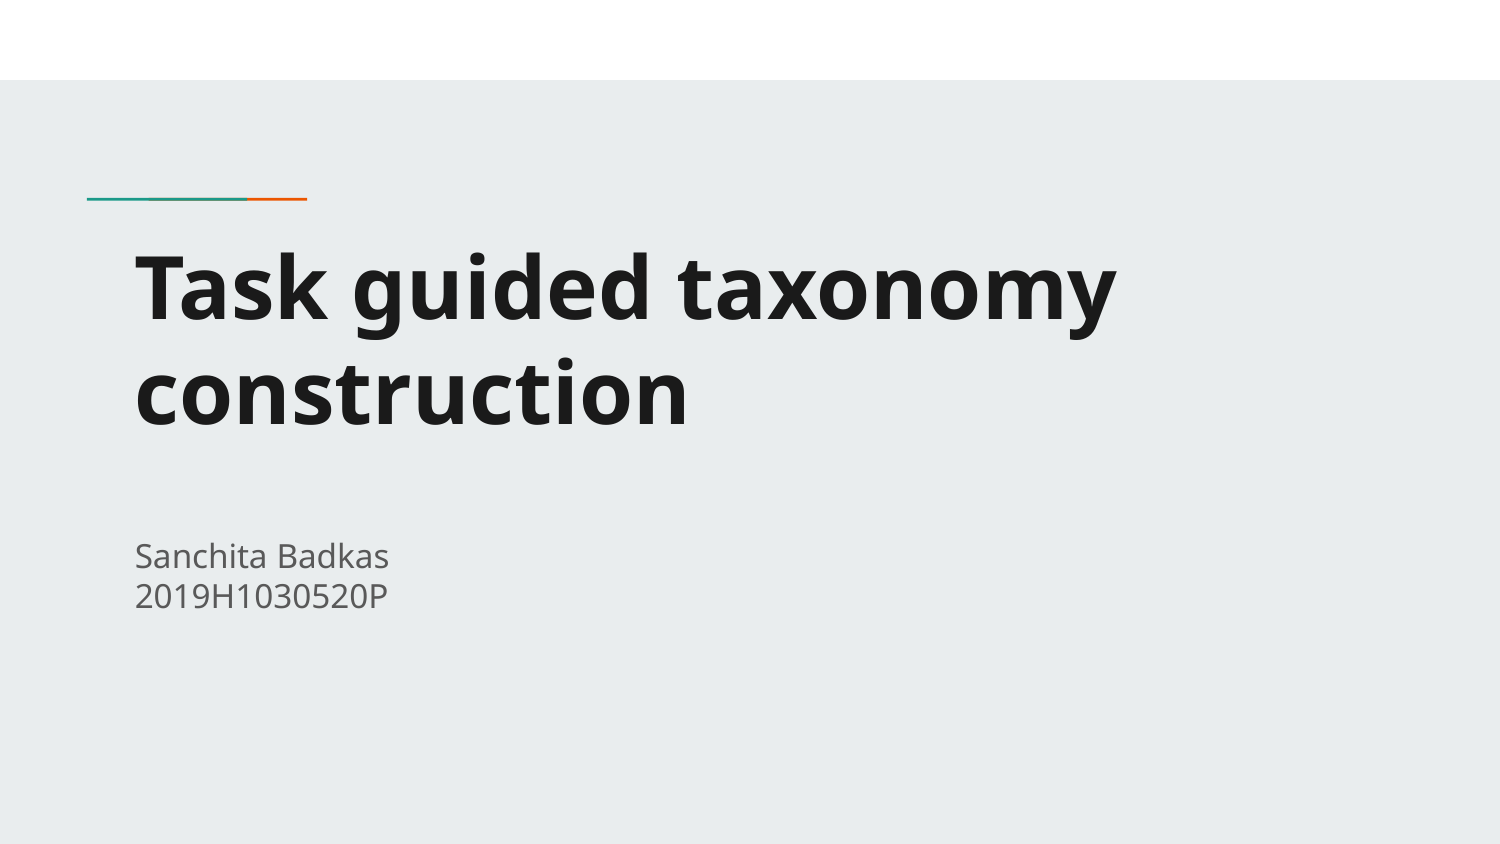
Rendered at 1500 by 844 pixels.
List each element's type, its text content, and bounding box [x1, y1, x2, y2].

title Task guided taxonomy construction [119, 216, 1381, 490]
subtitle Sanchita Badkas 2019H1030520P [119, 520, 1381, 610]
